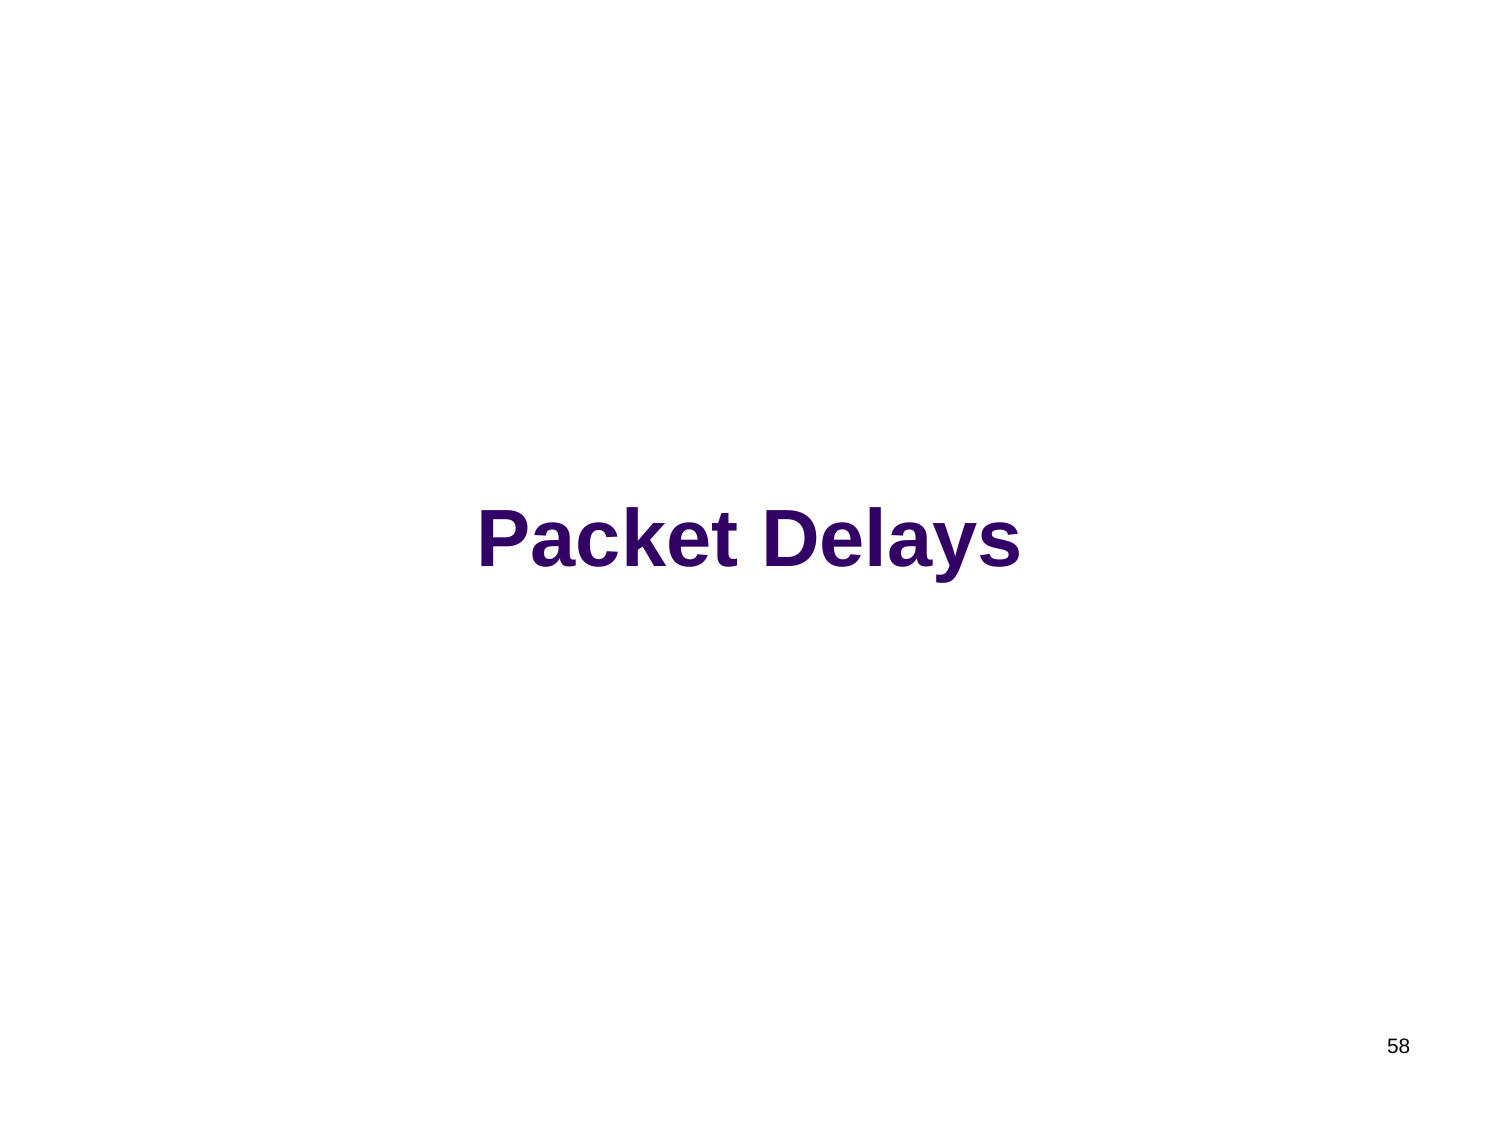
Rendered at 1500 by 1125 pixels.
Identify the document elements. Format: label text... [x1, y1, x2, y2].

title Packet Delays [112, 349, 1388, 591]
slide_number 58 [1074, 1024, 1426, 1101]
